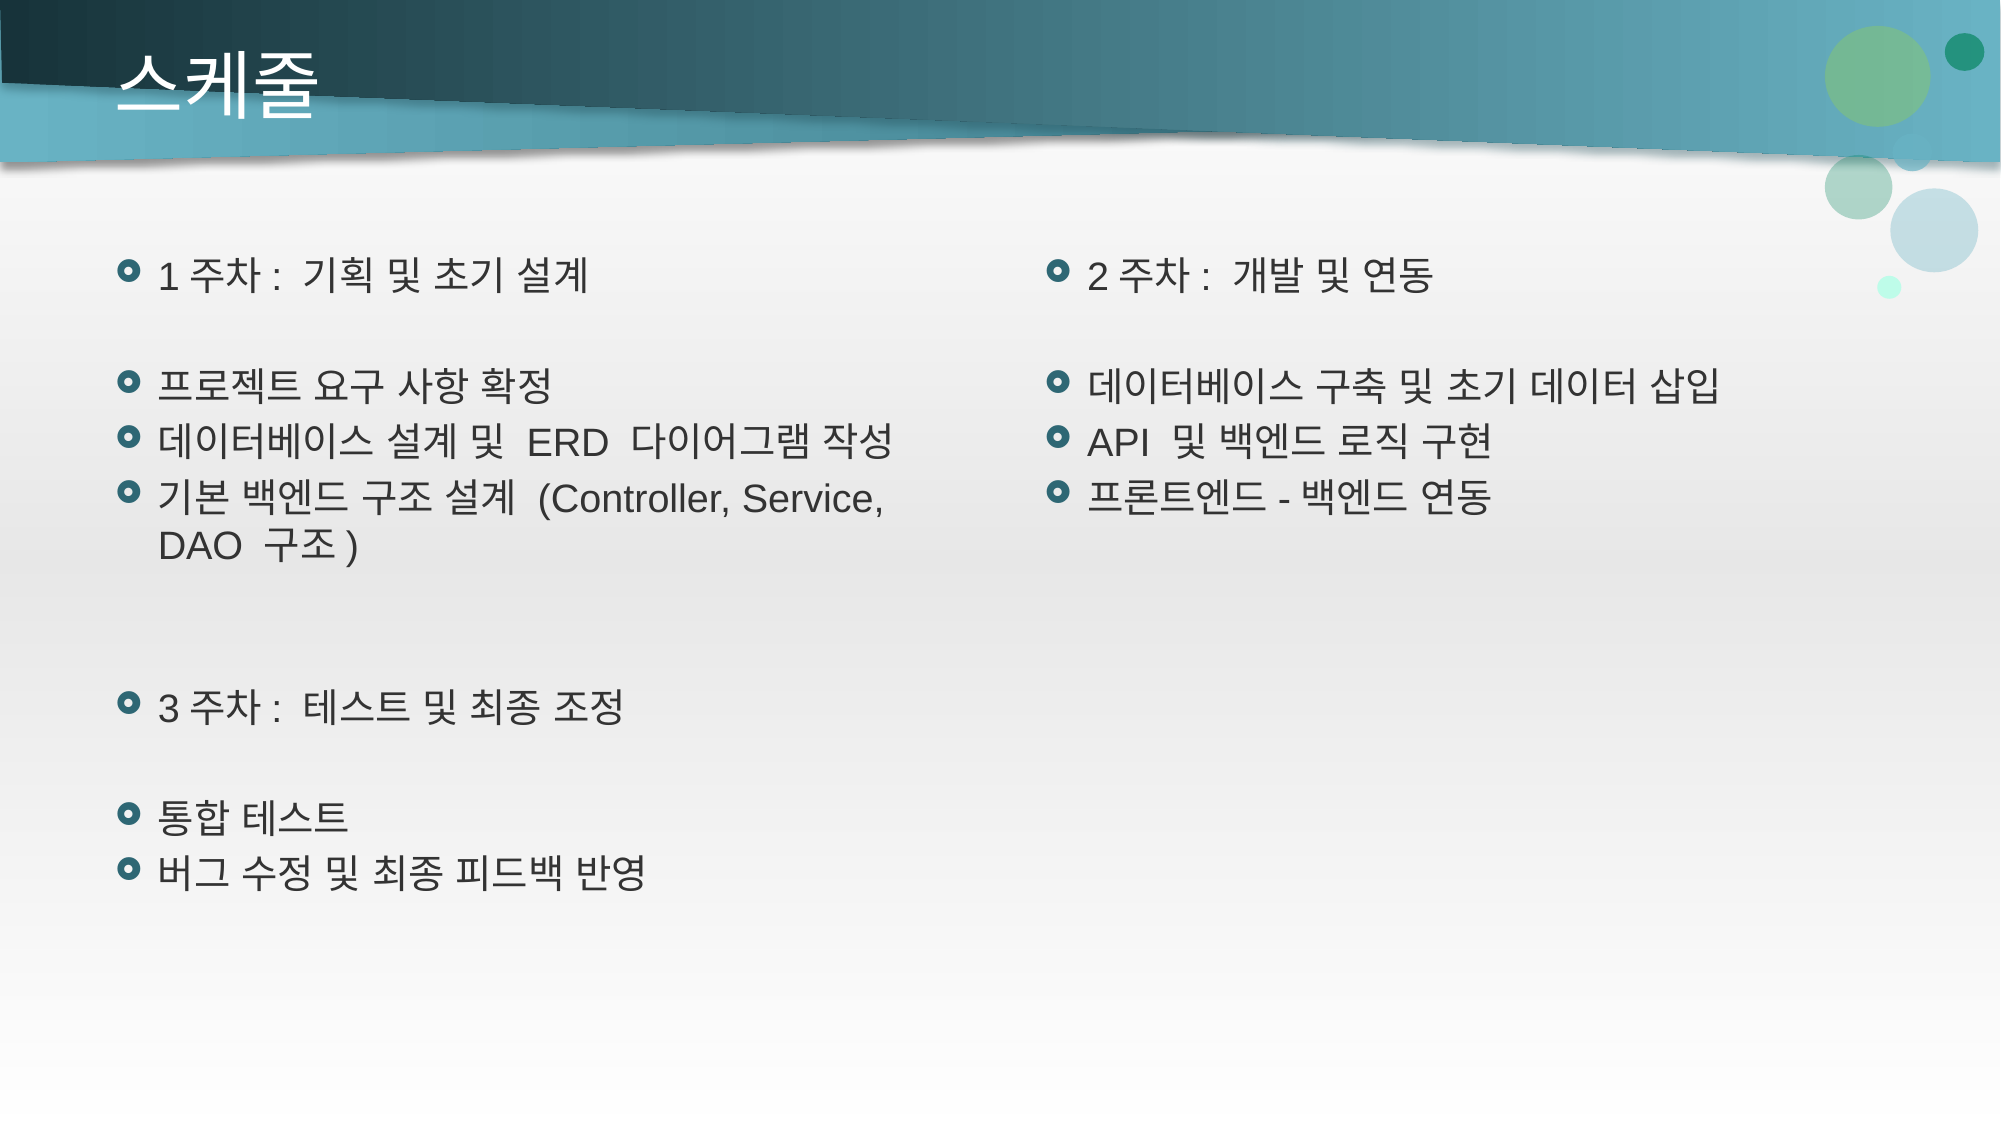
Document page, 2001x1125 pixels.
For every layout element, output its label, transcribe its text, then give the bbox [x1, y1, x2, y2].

list 1주차: 기획 및 초기 설계 프로젝트 요구 사항 확정 데이터베이스 설계 및 ERD 다이어그램 작성 기본 백엔드 구조 설계 (Controller, Service, DAO 구조) [99, 243, 971, 654]
list 3주차: 테스트 및 최종 조정 통합 테스트 버그 수정 및 최종 피드백 반영 [99, 675, 971, 1086]
title 스케줄 [99, 12, 1900, 155]
list 2주차: 개발 및 연동 데이터베이스 구축 및 초기 데이터 삽입 API 및 백엔드 로직 구현 프론트엔드-백엔드 연동 [1029, 243, 1900, 654]
